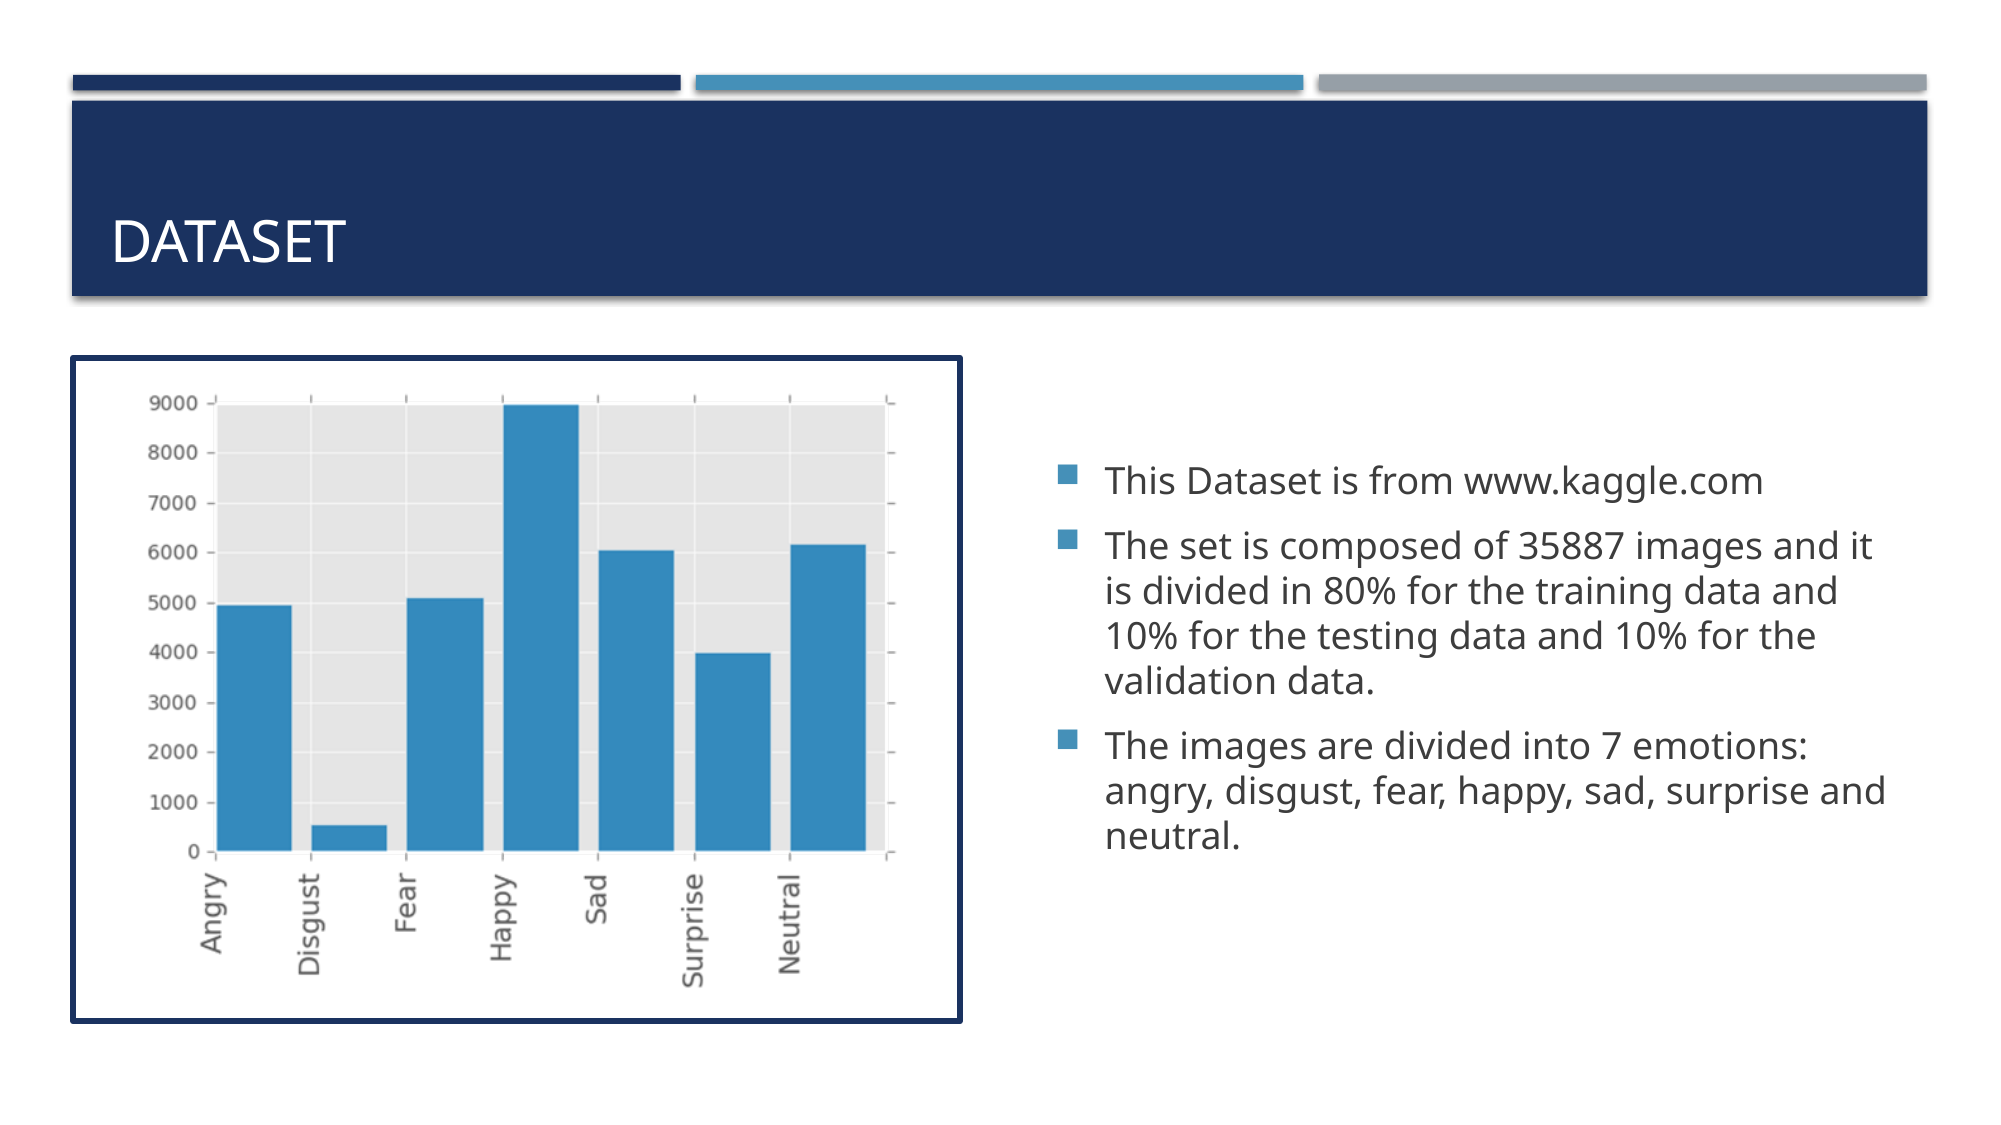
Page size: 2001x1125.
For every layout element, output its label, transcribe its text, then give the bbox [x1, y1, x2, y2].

text_box [71, 356, 962, 1023]
picture [133, 380, 900, 999]
title Dataset [95, 115, 1905, 282]
list This Dataset is from www.kaggle.com The set is composed of 35887 images and it is divided in 80% for the training data and 10% for the testing data and 10% for the validation data. The images are divided into 7 emotions: angry, disgust, fear, happy, sad, surprise and neutral. [1039, 357, 1905, 1022]
